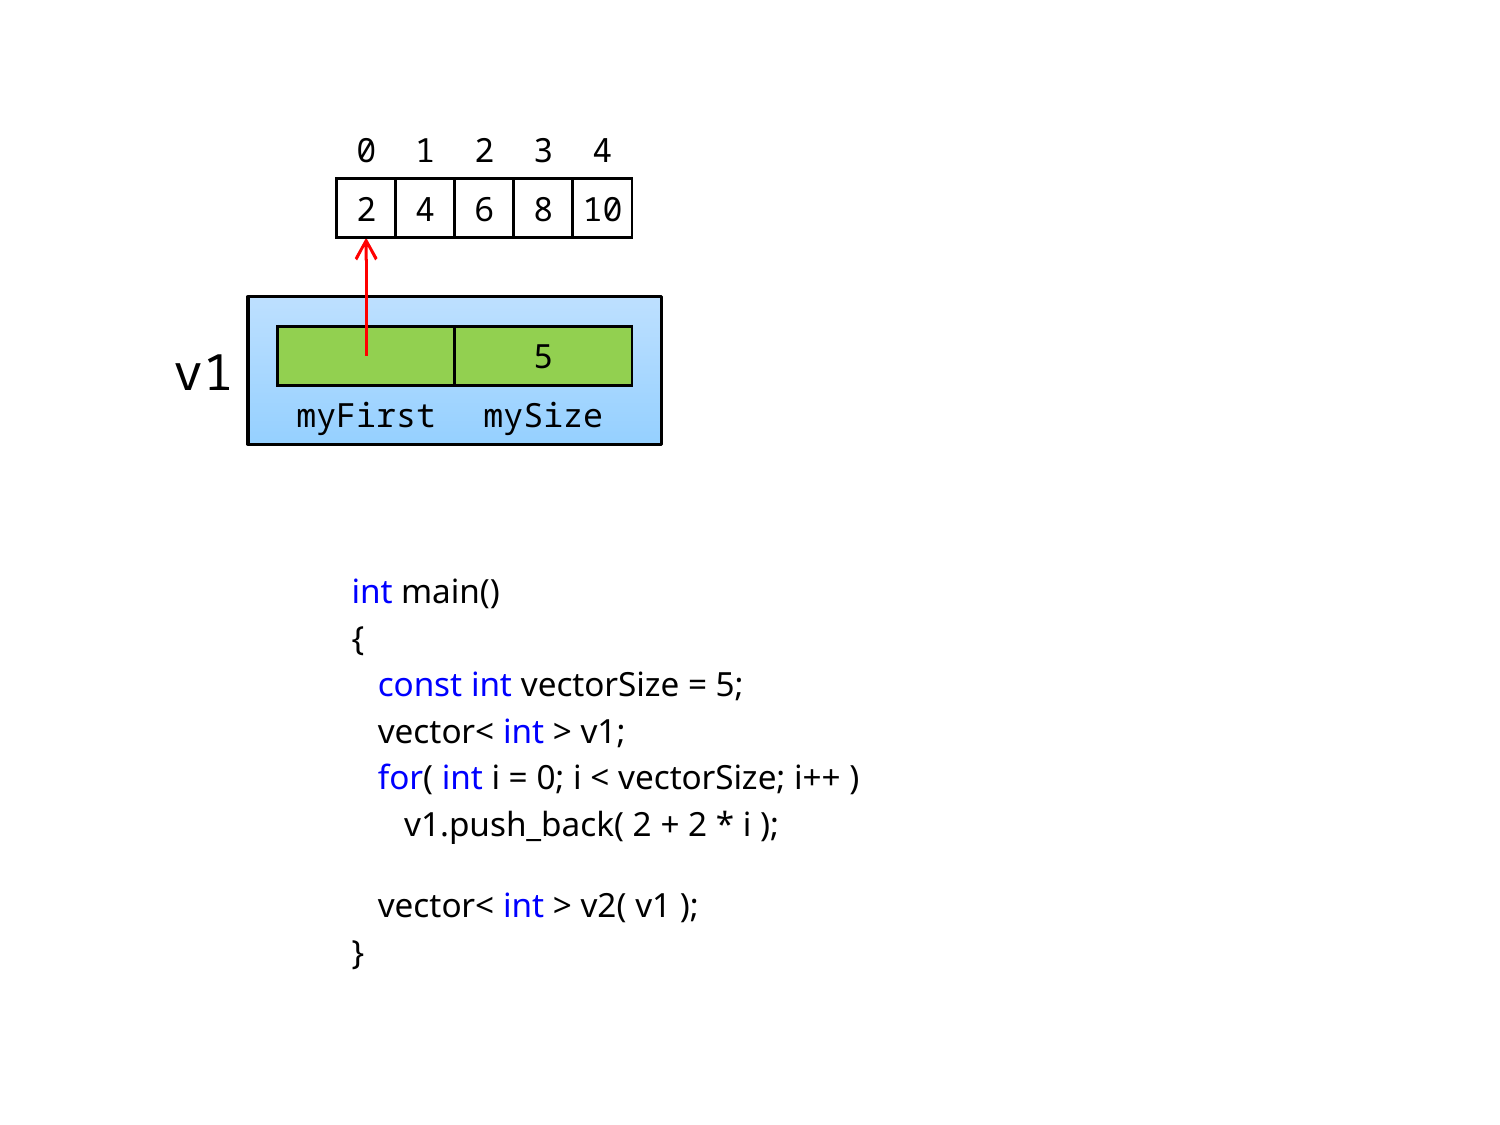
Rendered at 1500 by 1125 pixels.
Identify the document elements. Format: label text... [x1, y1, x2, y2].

table_header 5 [456, 328, 631, 384]
table_cell 2 [338, 180, 394, 236]
table_cell myFirst [278, 387, 455, 444]
table_header [279, 328, 453, 384]
table_cell 6 [456, 180, 512, 236]
table_cell 8 [515, 180, 571, 236]
table_header 3 [514, 120, 573, 177]
table_header 0 [337, 120, 396, 177]
table_header 4 [573, 120, 632, 177]
table_cell 4 [397, 180, 453, 236]
table_header 1 [396, 120, 455, 177]
table_cell mySize [455, 387, 632, 444]
list int main() { const int vectorSize = 5; vector< int > v1; for( int i = 0; i < vectorSize; i++ ) v1.push_back( 2 + 2 * i ); vector< int > v2( v1 ); } [336, 562, 1164, 1035]
table_header 2 [455, 120, 514, 177]
text_box v1 [157, 324, 246, 417]
text_box [246, 295, 663, 446]
table_cell 10 [574, 180, 631, 236]
